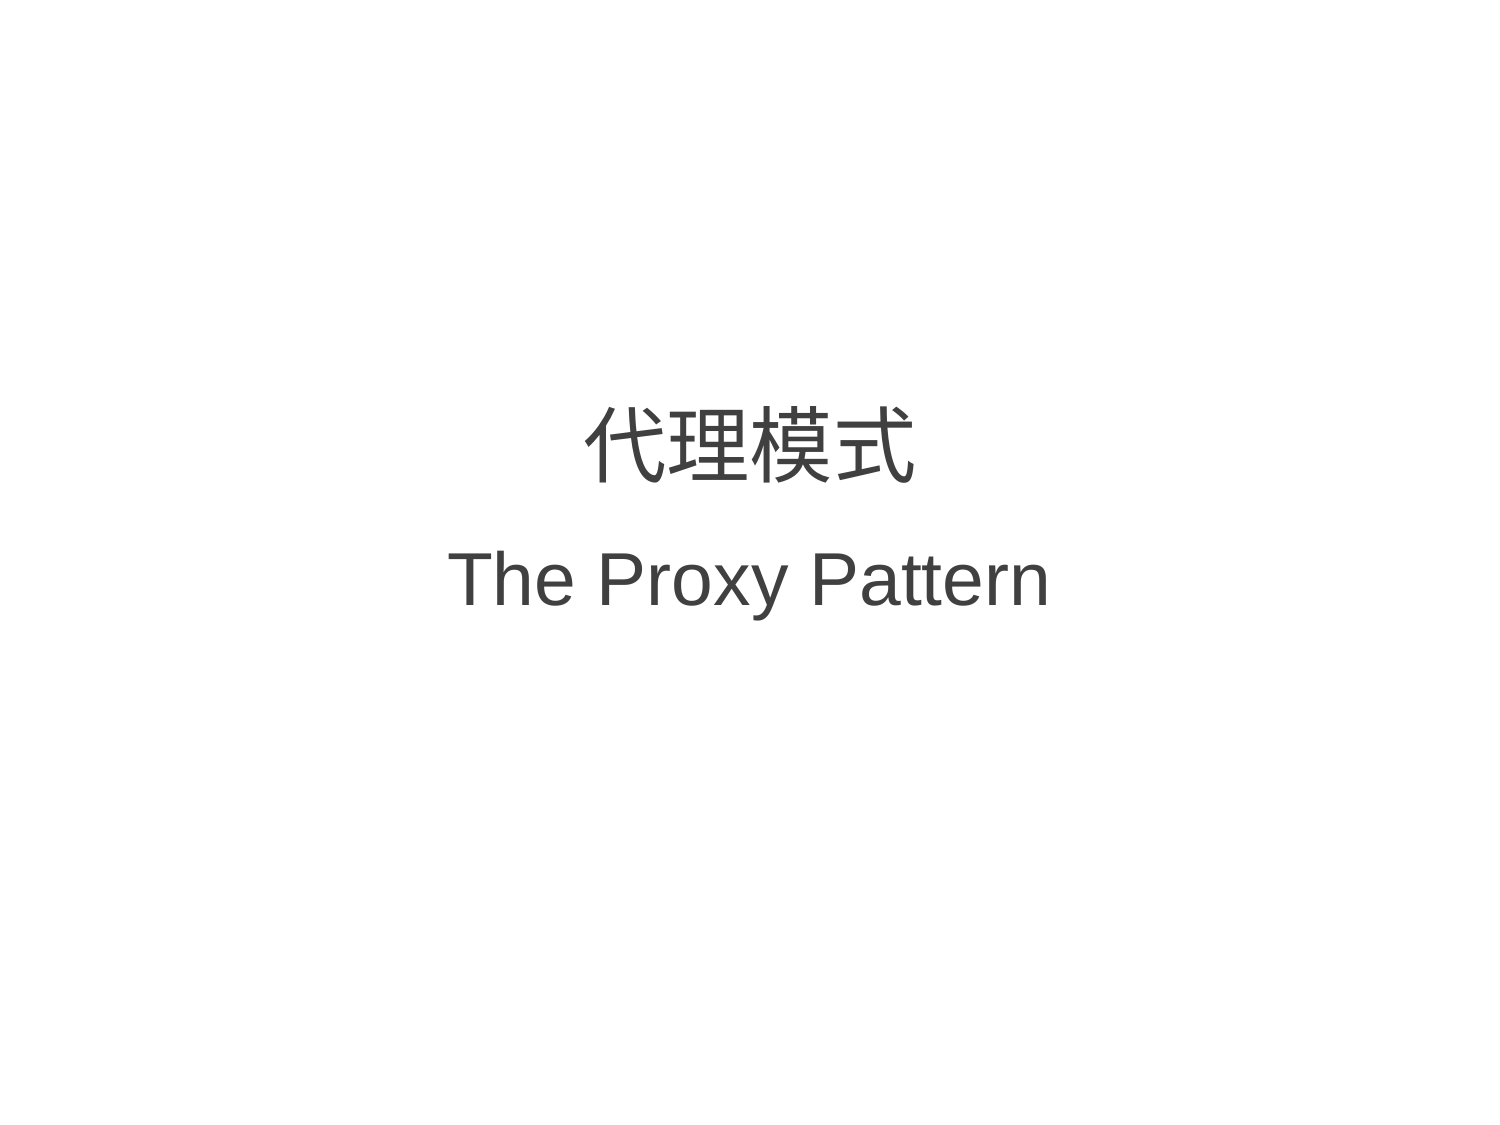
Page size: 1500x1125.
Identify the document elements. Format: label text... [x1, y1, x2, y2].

list 代理模式 [186, 364, 1314, 501]
title The Proxy Pattern [186, 505, 1312, 642]
